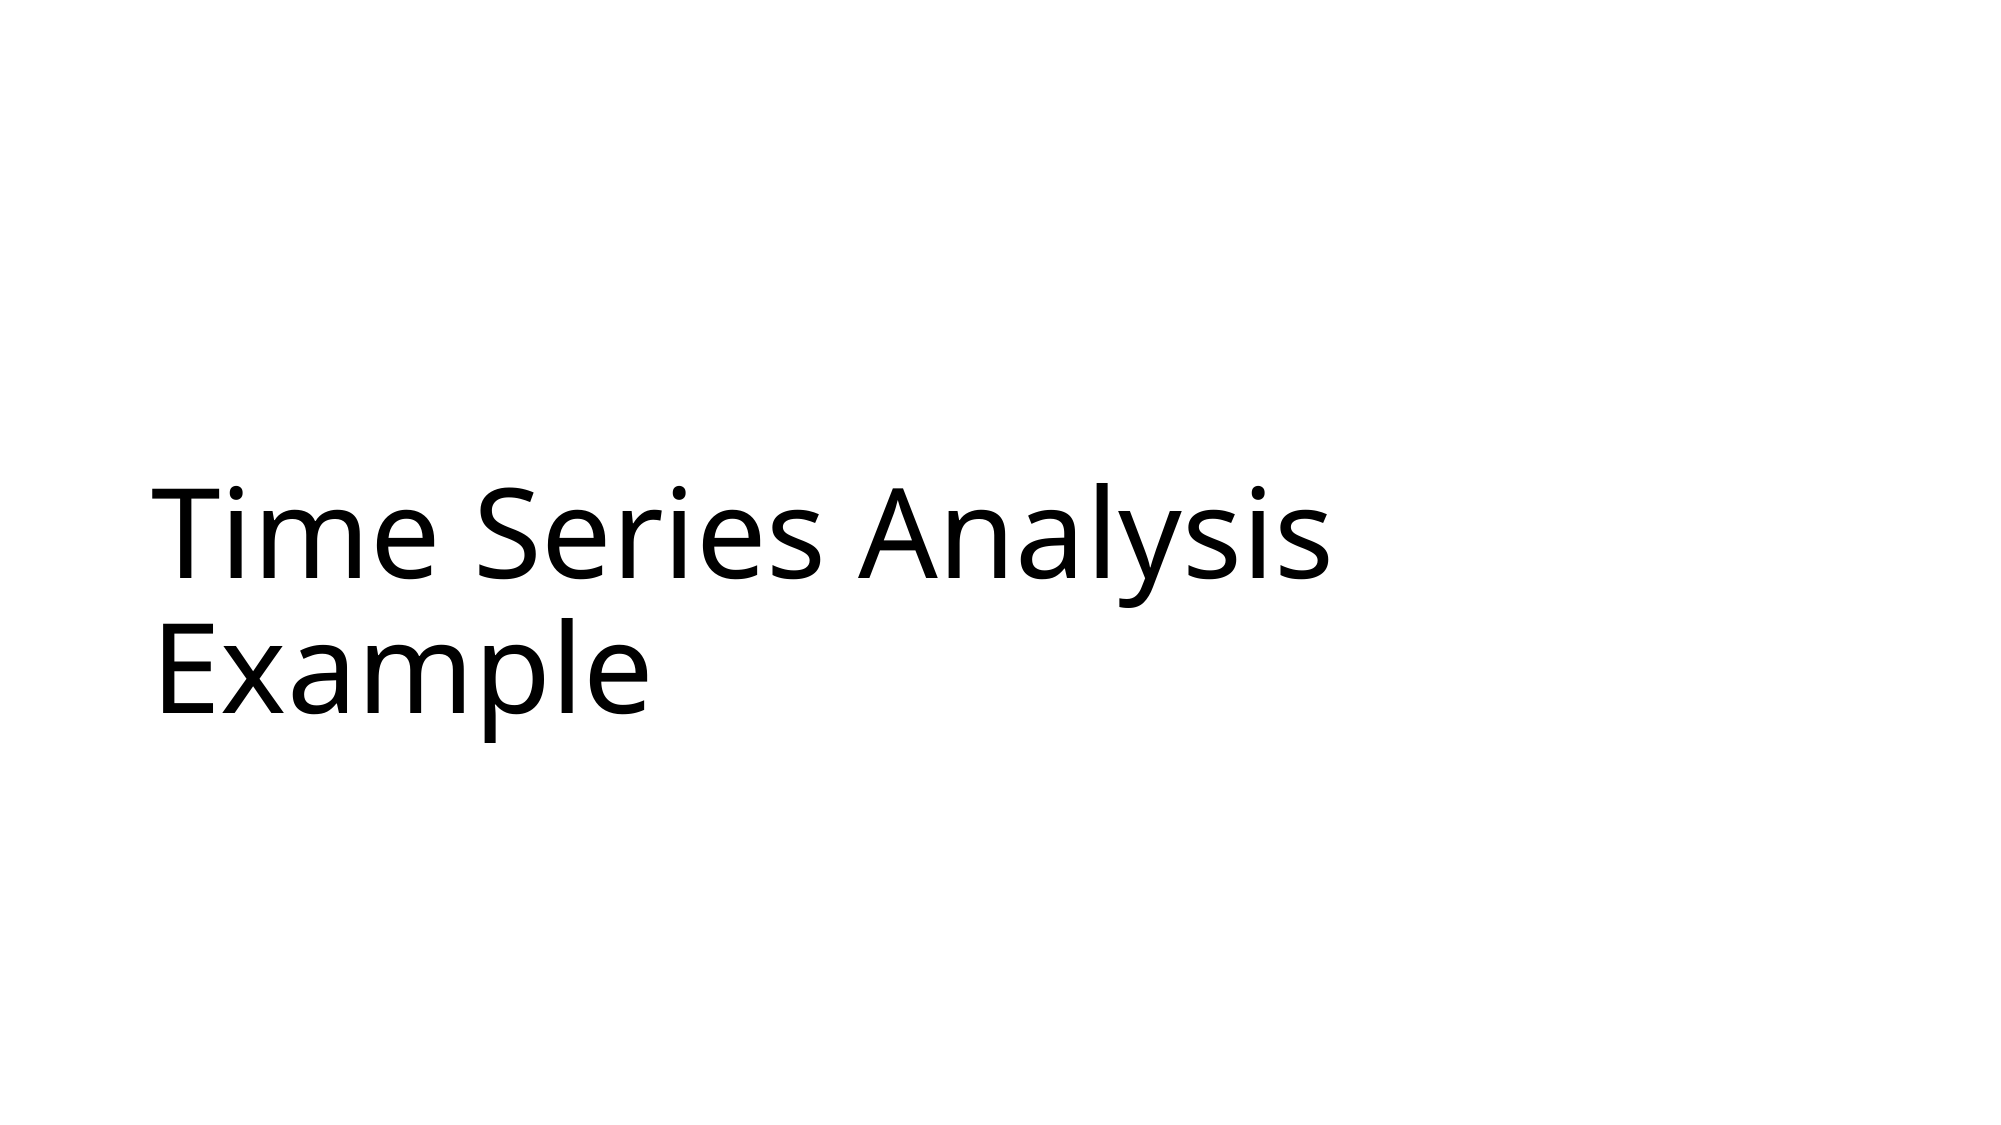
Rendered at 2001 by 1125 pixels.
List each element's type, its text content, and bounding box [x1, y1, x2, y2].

title Time Series Analysis Example [136, 280, 1862, 749]
